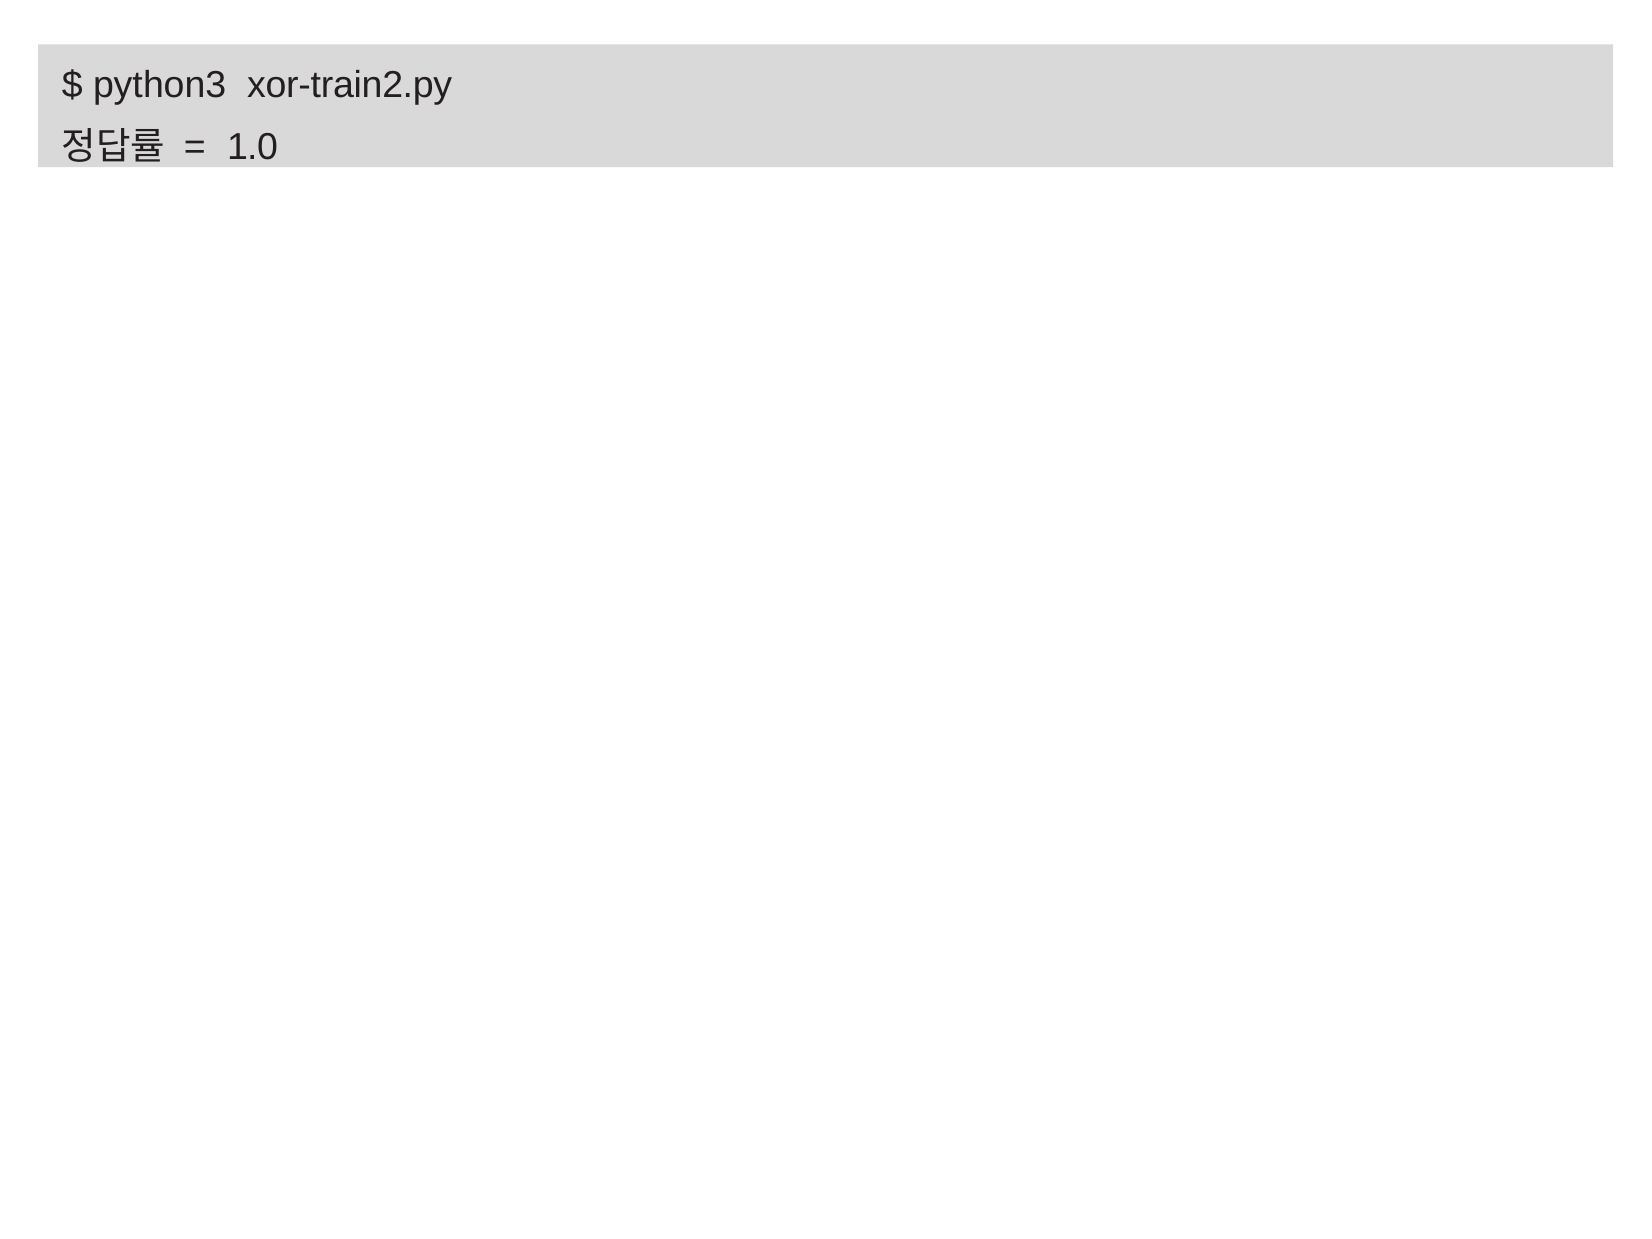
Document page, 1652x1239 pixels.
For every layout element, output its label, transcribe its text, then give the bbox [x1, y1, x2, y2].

text_box $ python3 xor-train2.py 정답률 = 1.0 [38, 44, 1614, 168]
